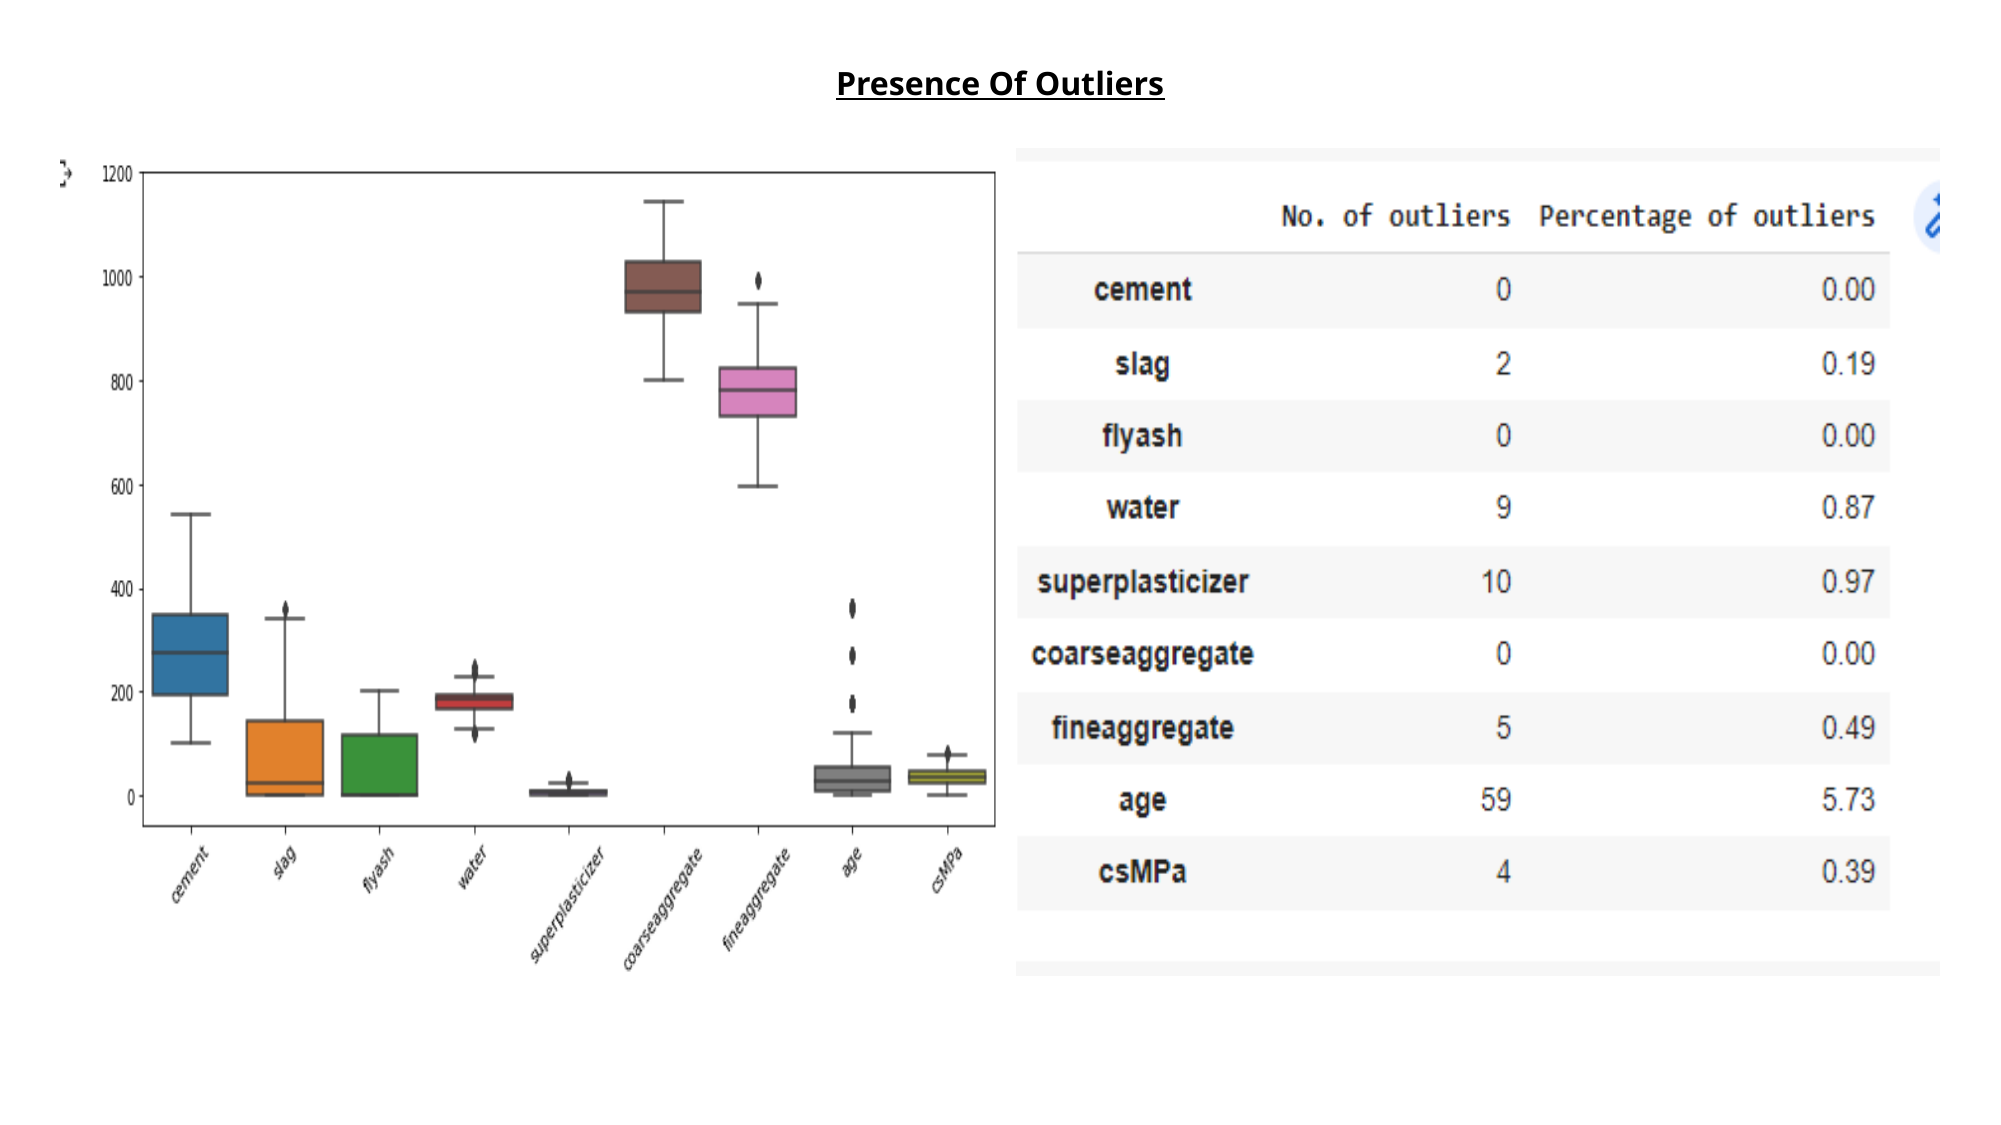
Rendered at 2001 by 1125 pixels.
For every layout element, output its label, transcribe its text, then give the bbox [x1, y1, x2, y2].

title Presence Of Outliers [137, 59, 1863, 147]
picture [1015, 148, 1941, 977]
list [59, 148, 1014, 977]
